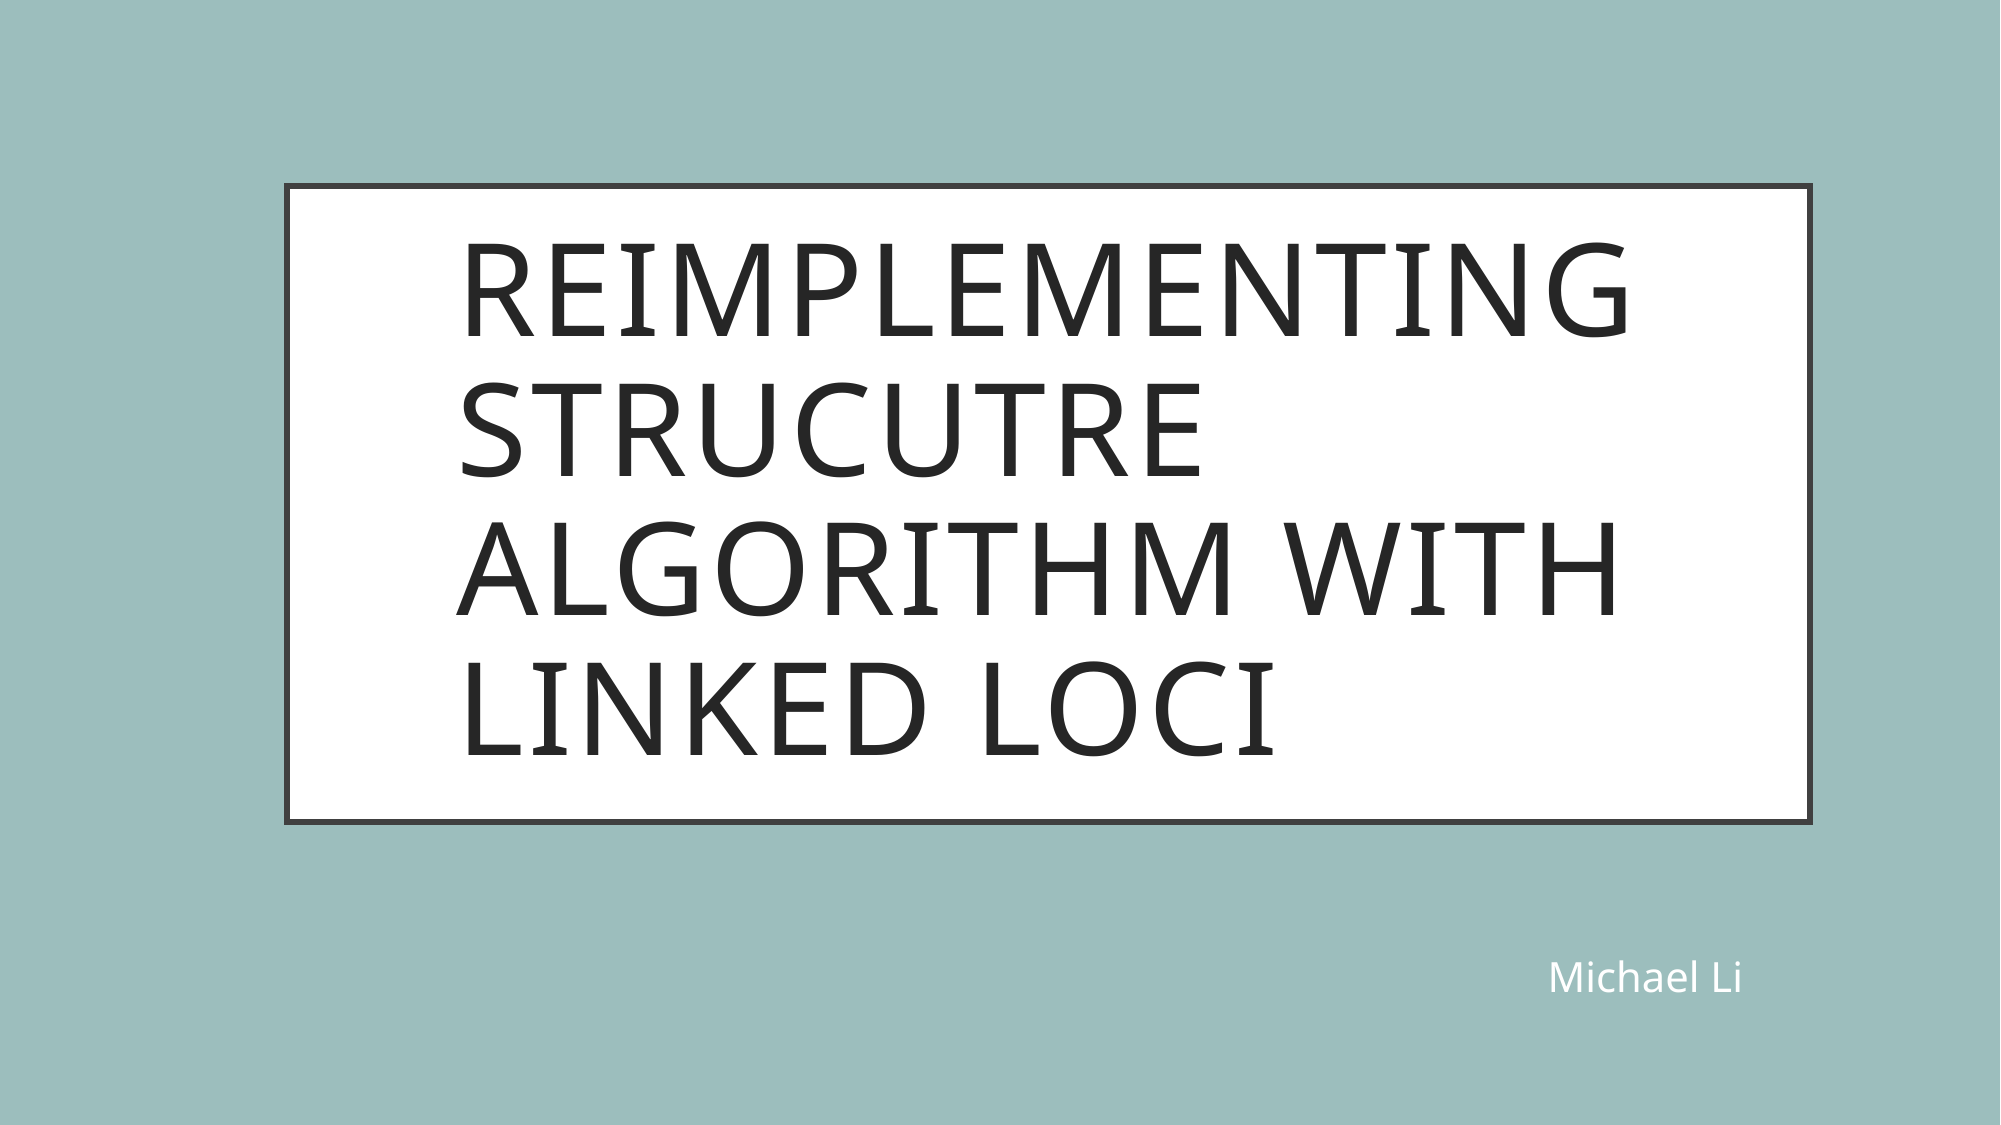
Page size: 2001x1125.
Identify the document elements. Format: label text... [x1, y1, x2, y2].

subtitle Michael Li [1391, 372, 1899, 1009]
title Reimplementing STRUCUTRE Algorithm with Linked Loci [284, 183, 1813, 825]
